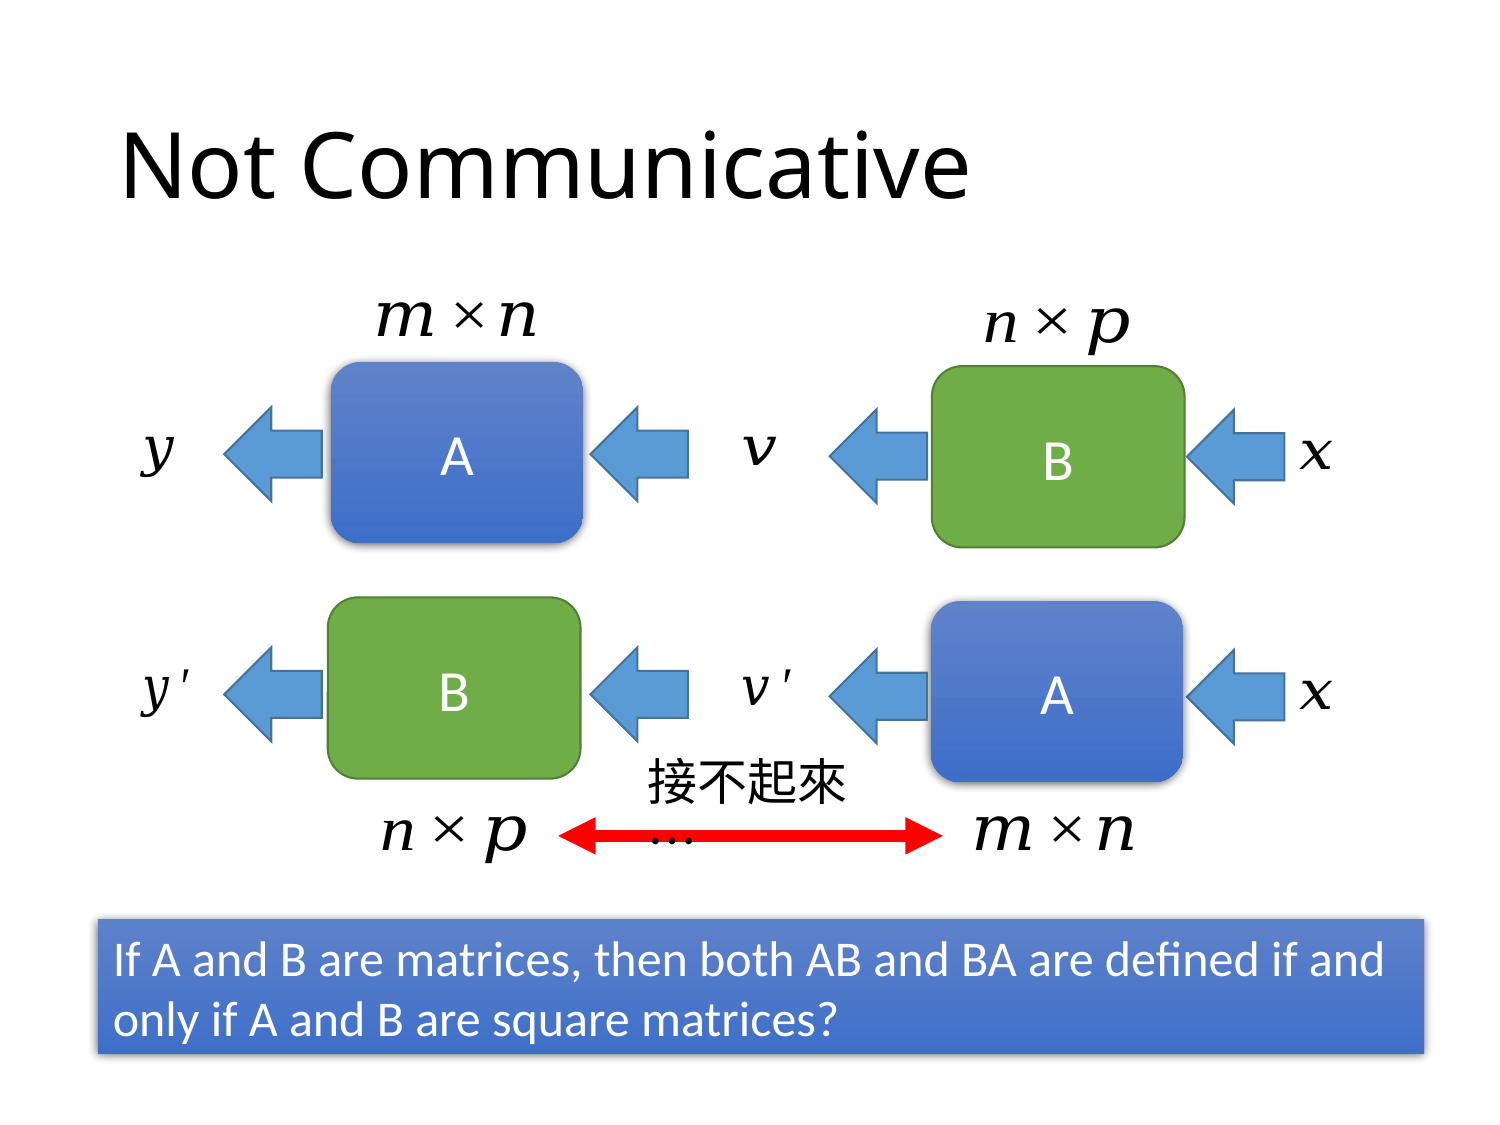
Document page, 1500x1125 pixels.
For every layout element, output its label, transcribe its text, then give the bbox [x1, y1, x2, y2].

text_box [588, 404, 689, 504]
text_box [222, 644, 323, 744]
text_box [828, 406, 929, 506]
title Not Communicative [103, 59, 1397, 278]
text_box [1185, 407, 1286, 507]
text_box If A and B are matrices, then both AB and BA are defined if and only if A and B are square matrices? [98, 919, 1425, 1054]
text_box A [930, 600, 1184, 783]
text_box 接不起來 … [632, 742, 917, 835]
text_box [828, 646, 929, 742]
text_box [222, 404, 323, 504]
text_box A [330, 361, 584, 544]
text_box [588, 644, 689, 742]
text_box 接不起來 … [632, 836, 917, 878]
text_box B [930, 365, 1186, 549]
text_box [1192, 647, 1286, 747]
text_box B [326, 596, 582, 780]
